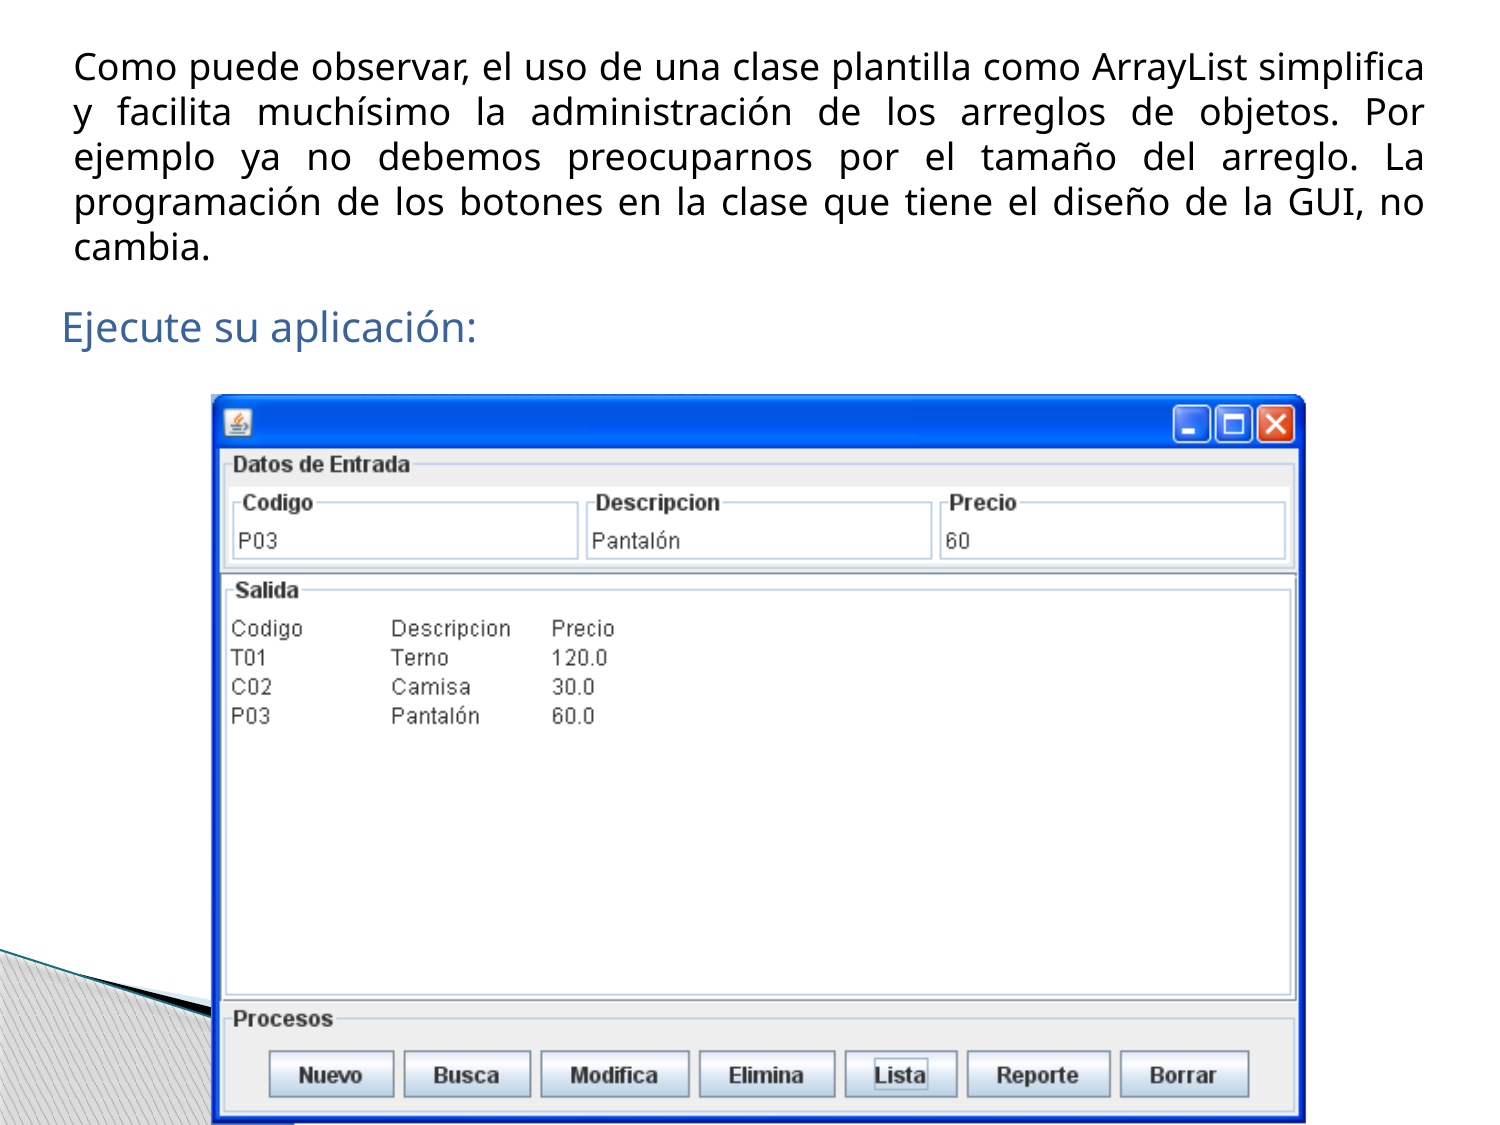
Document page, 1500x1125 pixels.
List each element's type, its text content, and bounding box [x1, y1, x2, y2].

picture [210, 393, 1307, 1125]
text_box Como puede observar, el uso de una clase plantilla como ArrayList simplifica y facilita muchísimo la administración de los arreglos de objetos. Por ejemplo ya no debemos preocuparnos por el tamaño del arreglo. La programación de los botones en la clase que tiene el diseño de la GUI, no cambia. [58, 35, 1442, 275]
text_box Ejecute su aplicación: [46, 292, 1360, 358]
